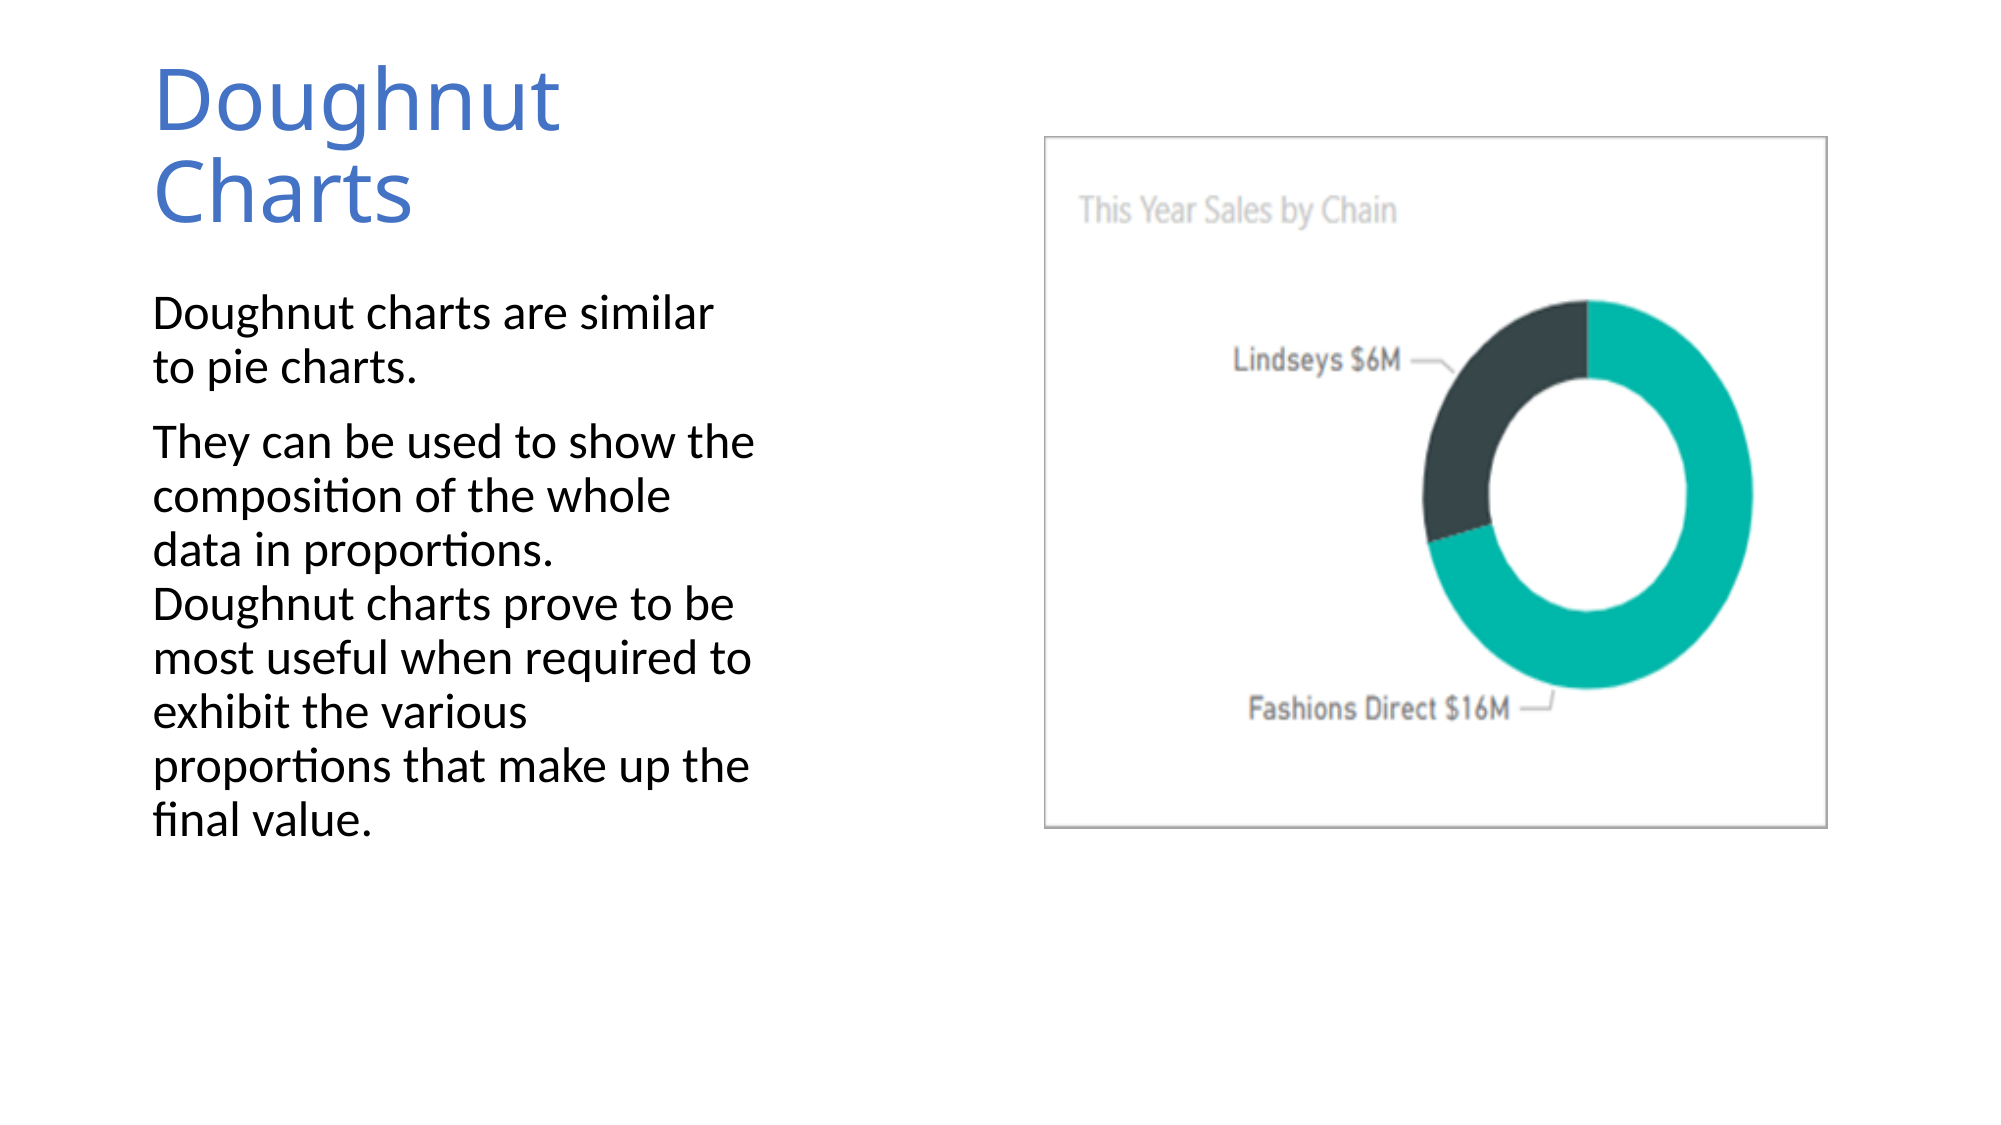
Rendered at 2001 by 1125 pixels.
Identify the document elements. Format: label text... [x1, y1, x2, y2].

title Doughnut Charts [137, 46, 783, 279]
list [1043, 136, 1828, 829]
list Doughnut charts are similar to pie charts. They can be used to show the composition of the whole data in proportions. Doughnut charts prove to be most useful when required to exhibit the various proportions that make up the final value. [137, 279, 783, 963]
